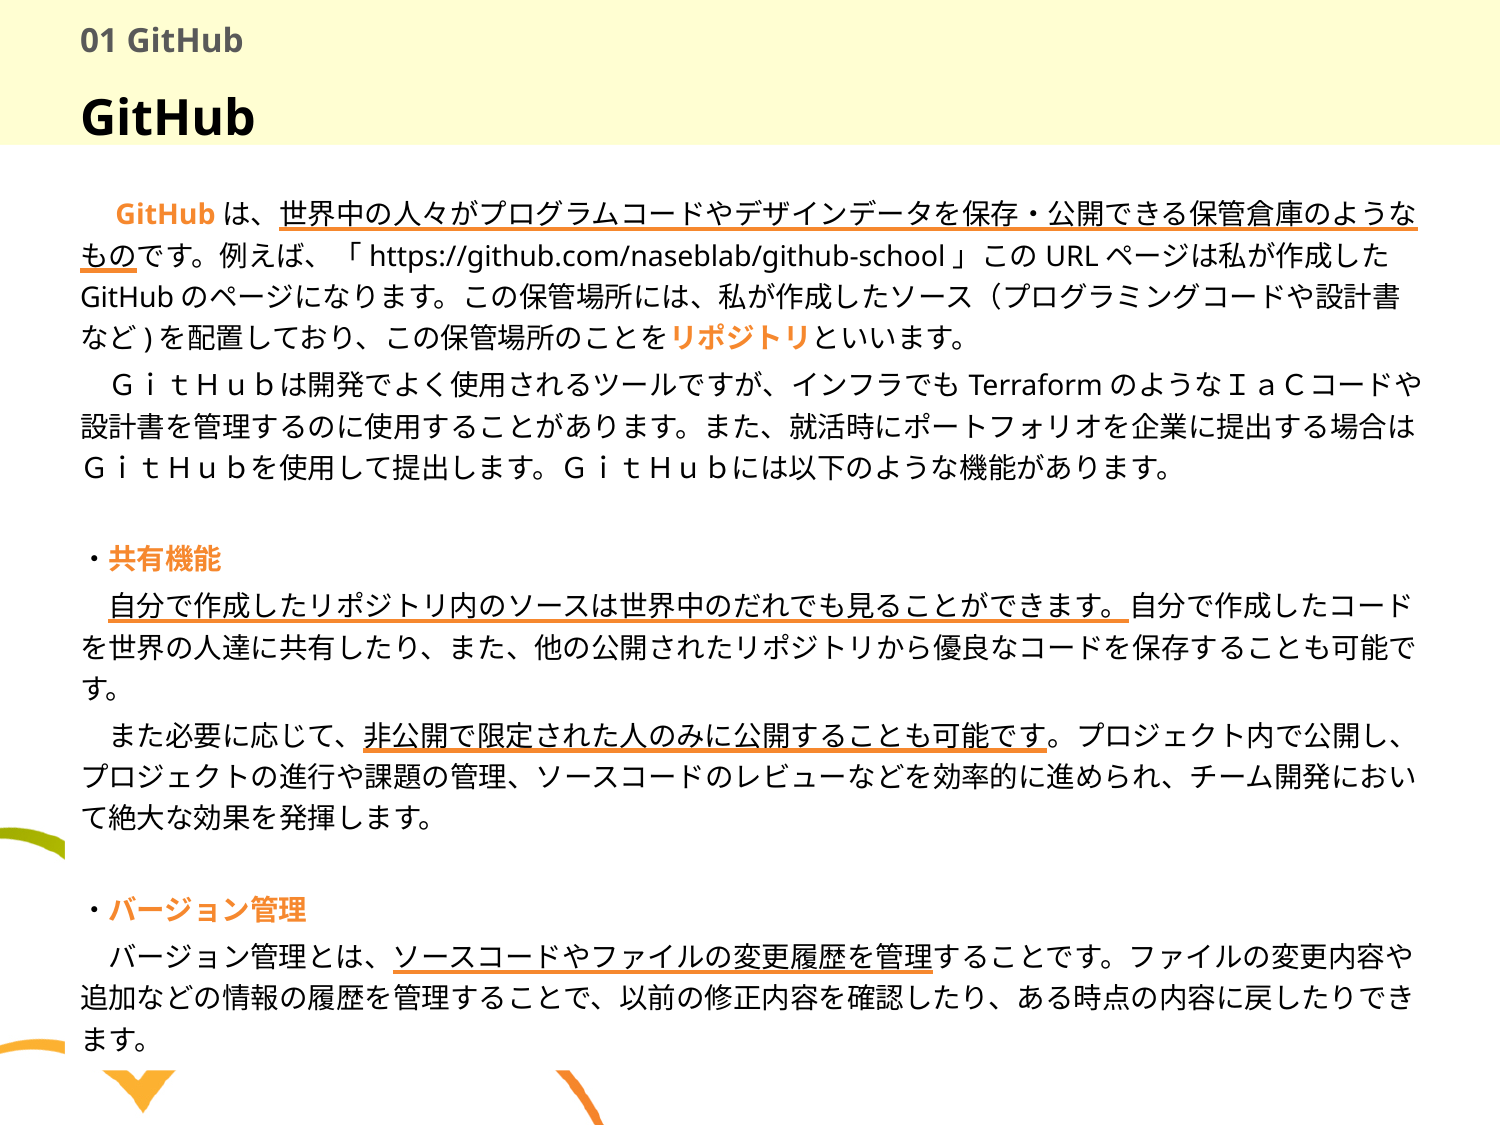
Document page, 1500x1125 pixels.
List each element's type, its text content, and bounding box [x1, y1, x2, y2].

picture [0, 0, 1500, 1125]
text_box GitHub [64, 68, 1322, 164]
list GitHubは、世界中の人々がプログラムコードやデザインデータを保存・公開できる保管倉庫のようなものです。例えば、「https://github.com/naseblab/github-school」このURLページは私が作成したGitHubのページになります。この保管場所には、私が作成したソース（プログラミングコードや設計書など)を配置しており、この保管場所のことをリポジトリといいます。 ＧｉｔＨｕｂは開発でよく使用されるツールですが、インフラでもTerraformのようなＩａＣコードや設計書を管理するのに使用することがあります。また、就活時にポートフォリオを企業に提出する場合はＧｉｔＨｕｂを使用して提出します。ＧｉｔＨｕｂには以下のような機能があります。 ・共有機能 自分で作成したリポジトリ内のソースは世界中のだれでも見ることができます。自分で作成したコードを世界の人達に共有したり、また、他の公開されたリポジトリから優良なコードを保存することも可能です。 また必要に応じて、非公開で限定された人のみに公開することも可能です。プロジェクト内で公開し、プロジェクトの進行や課題の管理、ソースコードのレビューなどを効率的に進められ、チーム開発において絶大な効果を発揮します。 ・バージョン管理 バージョン管理とは、ソースコードやファイルの変更履歴を管理することです。ファイルの変更内容や追加などの情報の履歴を管理することで、以前の修正内容を確認したり、ある時点の内容に戻したりできます。 [64, 184, 1444, 1071]
title 01 GitHub [64, 0, 502, 68]
